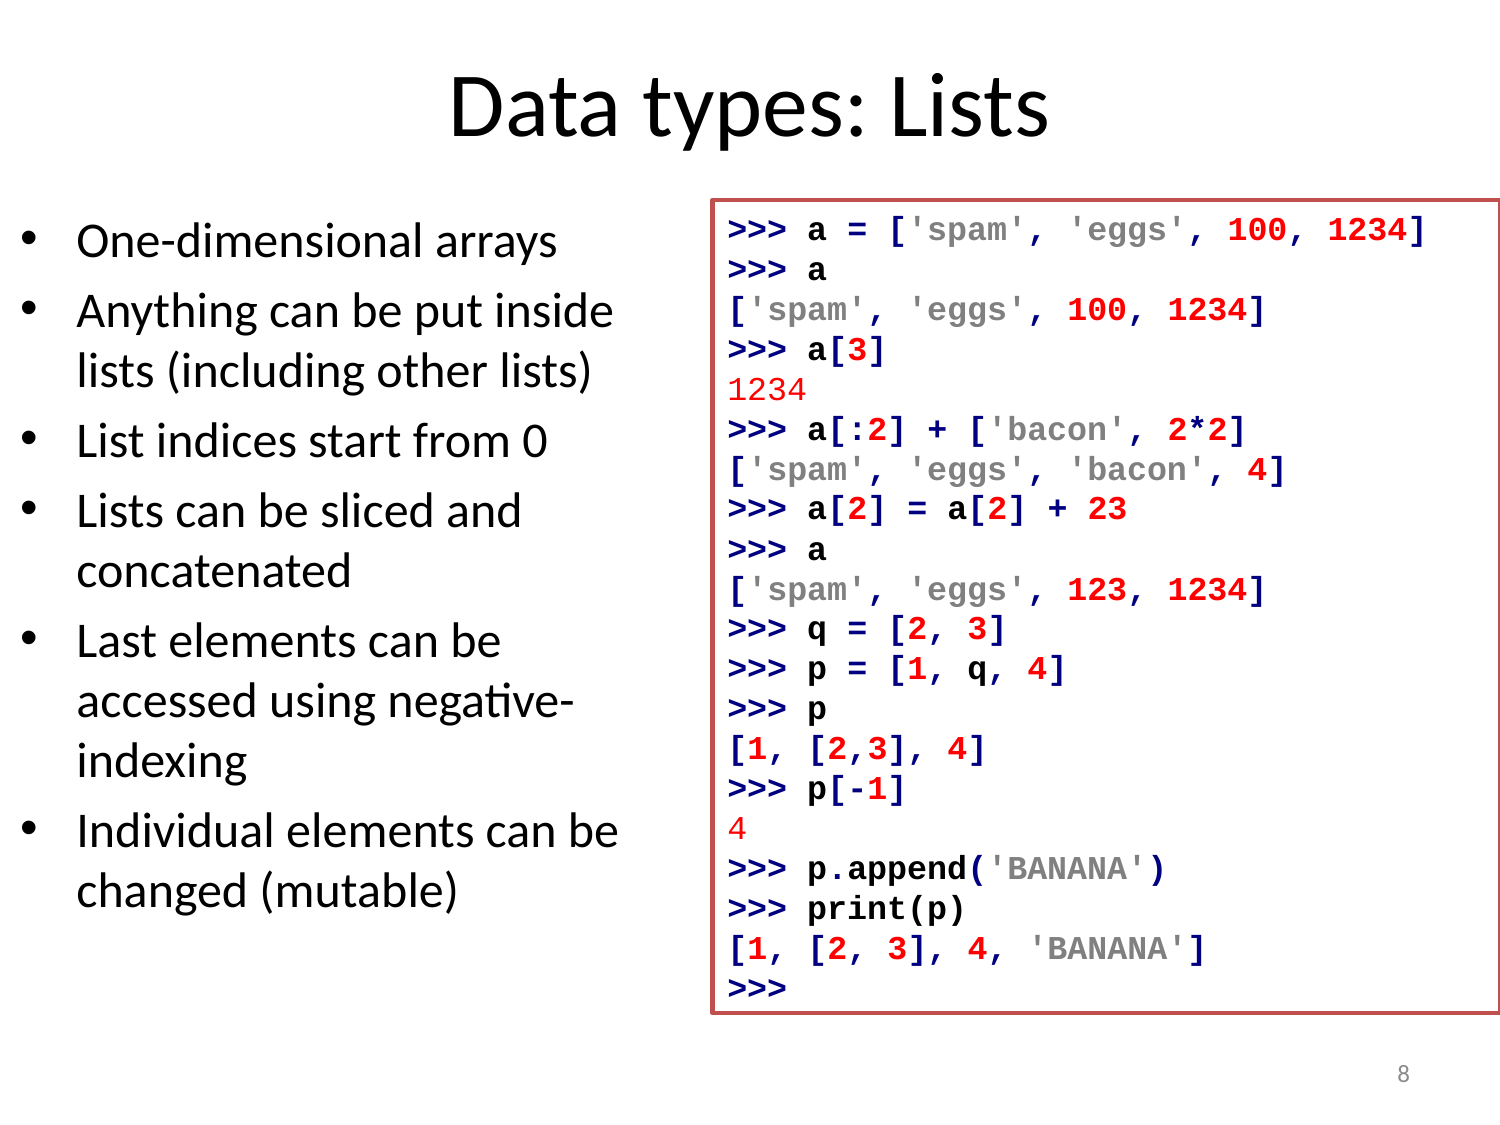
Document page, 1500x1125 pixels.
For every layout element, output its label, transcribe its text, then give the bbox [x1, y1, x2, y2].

text_box >>> a = ['spam', 'eggs', 100, 1234] >>> a ['spam', 'eggs', 100, 1234] >>> a[3] 1234 >>> a[:2] + ['bacon', 2*2] ['spam', 'eggs', 'bacon', 4] >>> a[2] = a[2] + 23 >>> a ['spam', 'eggs', 123, 1234] >>> q = [2, 3] >>> p = [1, q, 4] >>> p [1, [2,3], 4] >>> p[-1] 4 >>> p.append('BANANA') >>> print(p) [1, [2, 3], 4, 'BANANA'] >>> [710, 198, 1500, 1015]
slide_number 7 [1074, 1042, 1425, 1103]
list One-dimensional arrays Anything can be put inside lists (including other lists) List indices start from 0 Lists can be sliced and concatenated Last elements can be accessed using negative-indexing Individual elements can be changed (mutable) [5, 200, 706, 1000]
title Data types: Lists [75, 5, 1425, 194]
